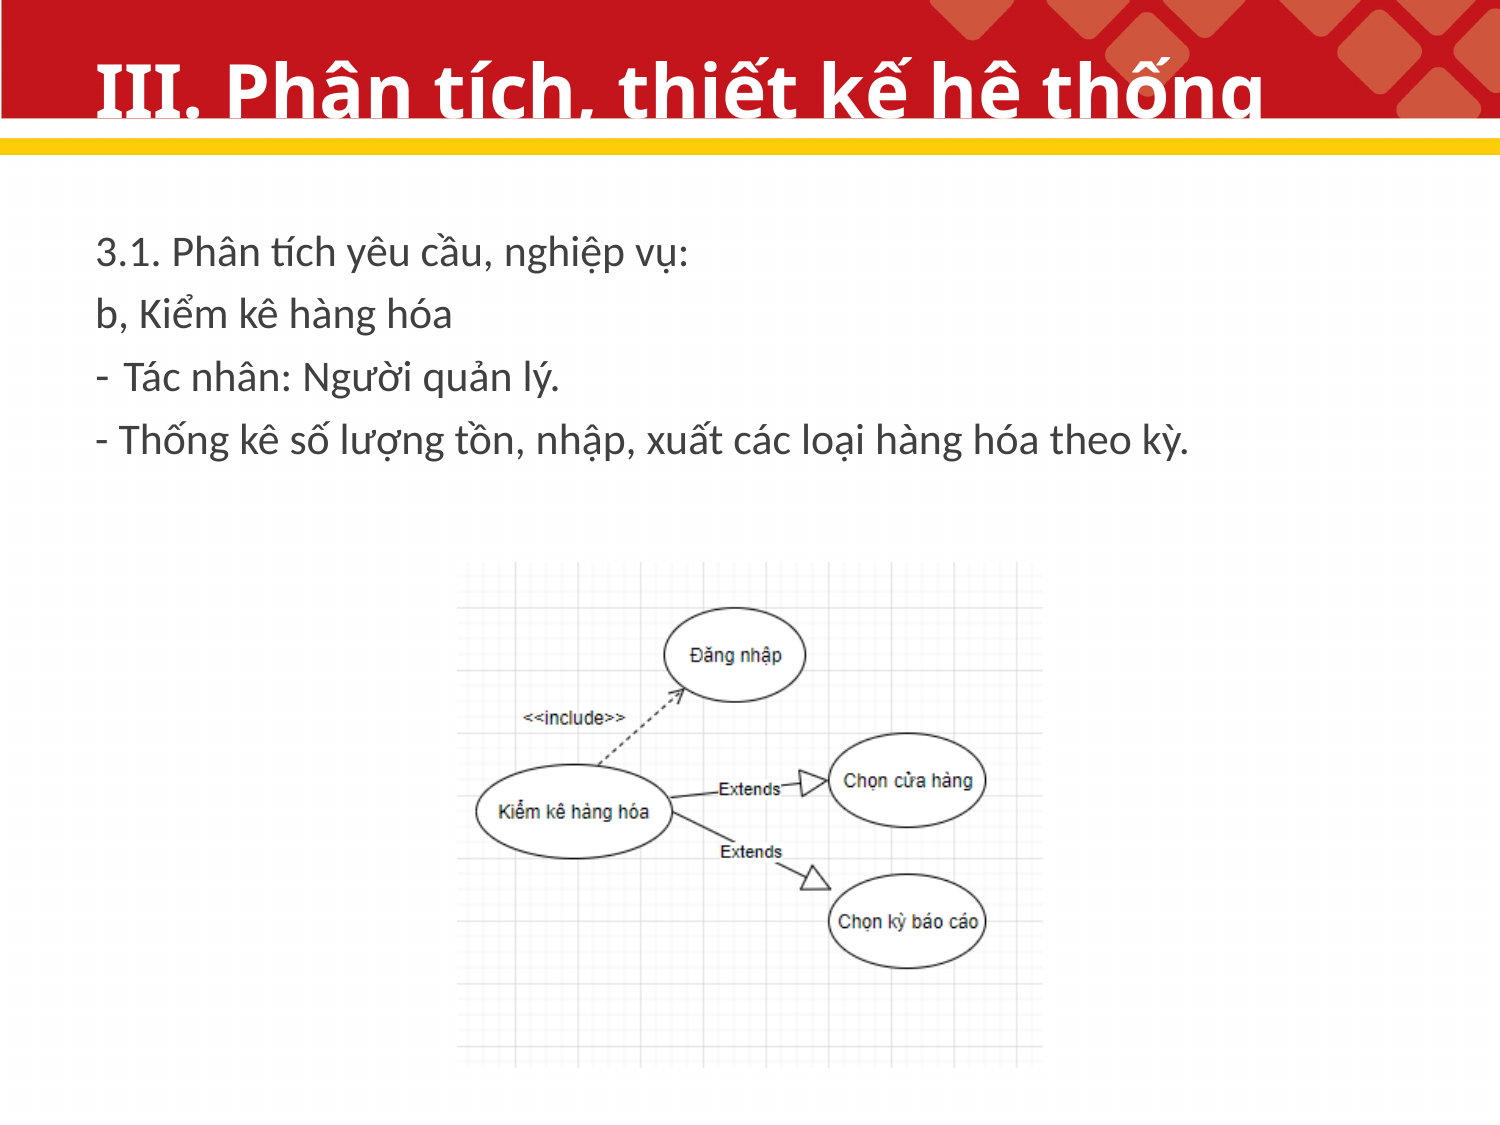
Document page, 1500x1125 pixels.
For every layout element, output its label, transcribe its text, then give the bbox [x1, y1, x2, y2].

title III. Phân tích, thiết kế hệ thống [80, 0, 1397, 204]
list 3.1. Phân tích yêu cầu, nghiệp vụ: b, Kiểm kê hàng hóa Tác nhân: Người quản lý. - Thống kê số lượng tồn, nhập, xuất các loại hàng hóa theo kỳ. [80, 220, 1397, 1025]
picture [0, 0, 1500, 1125]
